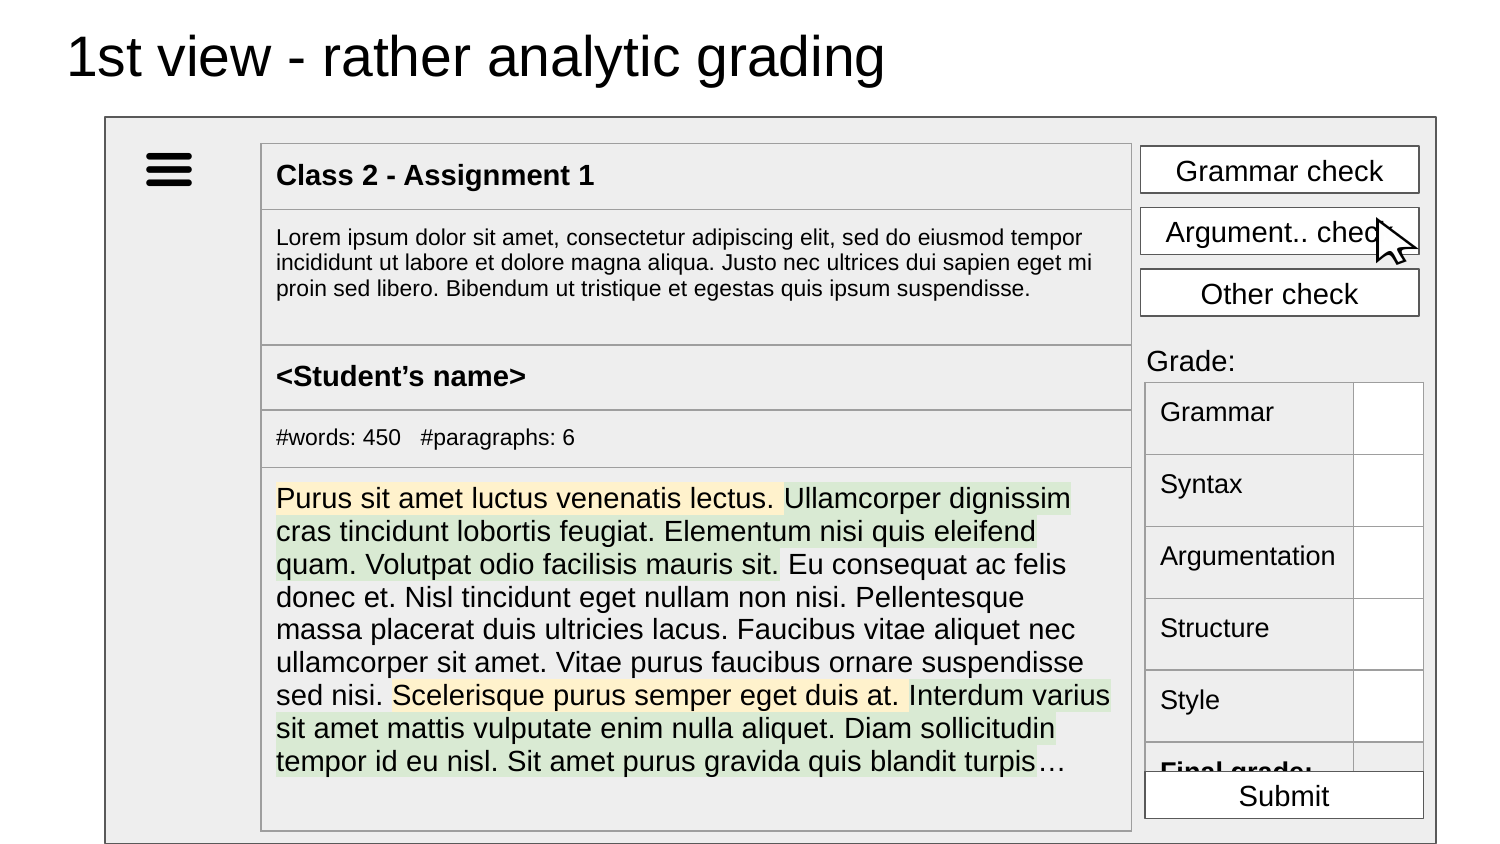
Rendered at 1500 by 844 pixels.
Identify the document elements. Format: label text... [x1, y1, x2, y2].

table_cell [1354, 743, 1423, 771]
table_cell [1354, 671, 1423, 741]
table_header Class 2 - Assignment 1 [262, 144, 1131, 209]
table_cell Argumentation [1146, 527, 1353, 598]
table_cell [1354, 455, 1423, 526]
table_cell Structure [1146, 599, 1353, 669]
text_box Argument.. check [1140, 207, 1419, 255]
text_box [105, 116, 1437, 844]
table_cell Final grade: [1146, 743, 1353, 771]
text_box Grammar check [1140, 145, 1419, 193]
table_cell Syntax [1146, 455, 1353, 526]
title 1st view - rather analytic grading [51, 10, 1449, 105]
table_header Grammar [1146, 393, 1353, 454]
table_cell Purus sit amet luctus venenatis lectus. Ullamcorper dignissim cras tincidunt lobortis feugiat. Elementum nisi quis eleifend quam. Volutpat odio facilisis mauris sit. Eu consequat ac felis donec et. Nisl tincidunt eget nullam non nisi. Pellentesque massa placerat duis ultricies lacus. Faucibus vitae aliquet nec ullamcorper sit amet. Vitae purus faucibus ornare suspendisse sed nisi. Scelerisque purus semper eget duis at. Interdum varius sit amet mattis vulputate enim nulla aliquet. Diam sollicitudin tempor id eu nisl. Sit amet purus gravida quis blandit turpis… [262, 468, 1131, 830]
table_cell #words: 450 #paragraphs: 6 [262, 411, 1131, 467]
text_box Grade: [1132, 327, 1407, 393]
table_header [1354, 383, 1423, 454]
table_cell <Student’s name> [262, 346, 1131, 409]
table_cell Lorem ipsum dolor sit amet, consectetur adipiscing elit, sed do eiusmod tempor incididunt ut labore et dolore magna aliqua. Justo nec ultrices dui sapien eget mi proin sed libero. Bibendum ut tristique et egestas quis ipsum suspendisse. [262, 210, 1131, 344]
text_box Other check [1140, 268, 1419, 317]
text_box Submit [1145, 771, 1424, 819]
table_cell [1354, 527, 1423, 598]
table_cell [1354, 599, 1423, 669]
table_cell Style [1146, 671, 1353, 741]
picture [142, 143, 196, 196]
picture [1376, 217, 1420, 265]
